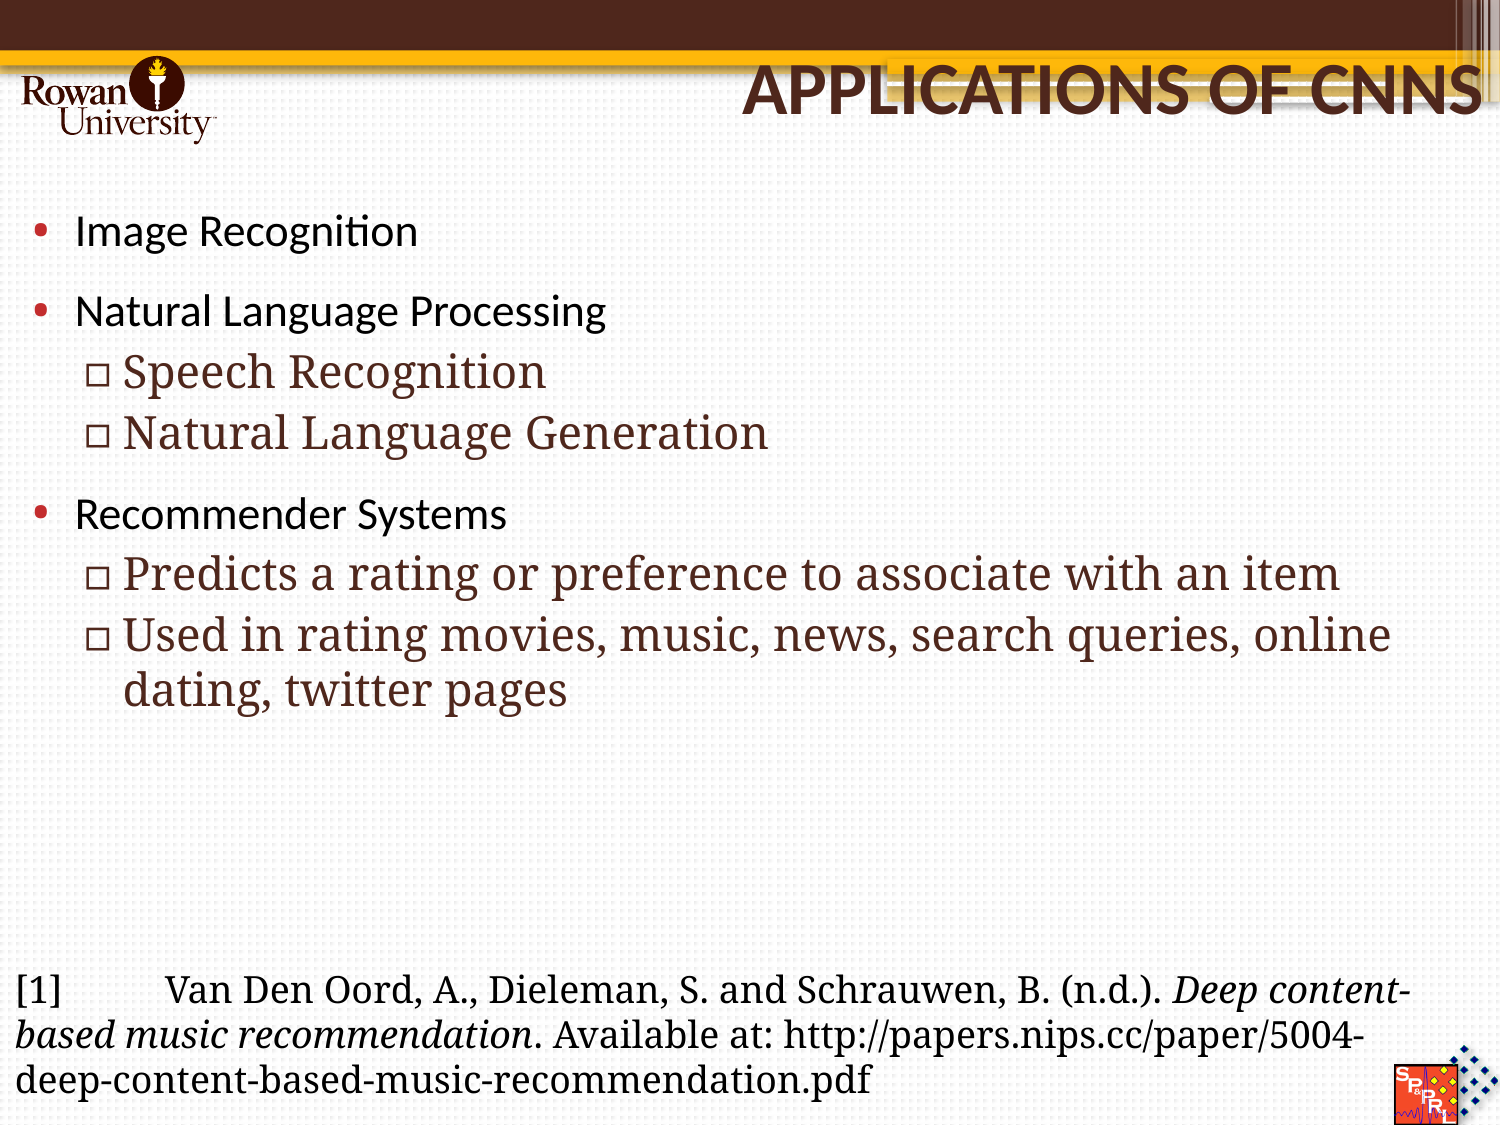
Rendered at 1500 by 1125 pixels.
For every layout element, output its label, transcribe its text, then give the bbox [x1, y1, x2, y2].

picture [1393, 1044, 1500, 1125]
text_box [1] Van Den Oord, A., Dieleman, S. and Schrauwen, B. (n.d.). Deep content-based music recommendation. Available at: http://papers.nips.cc/paper/5004-deep-content-based-music-recommendation.pdf [0, 958, 1461, 1109]
list Image Recognition Natural Language Processing Speech Recognition Natural Language Generation Recommender Systems Predicts a rating or preference to associate with an item Used in rating movies, music, news, search queries, online dating, twitter pages [0, 193, 1500, 1042]
title Applications of CNNs [150, 43, 1500, 125]
